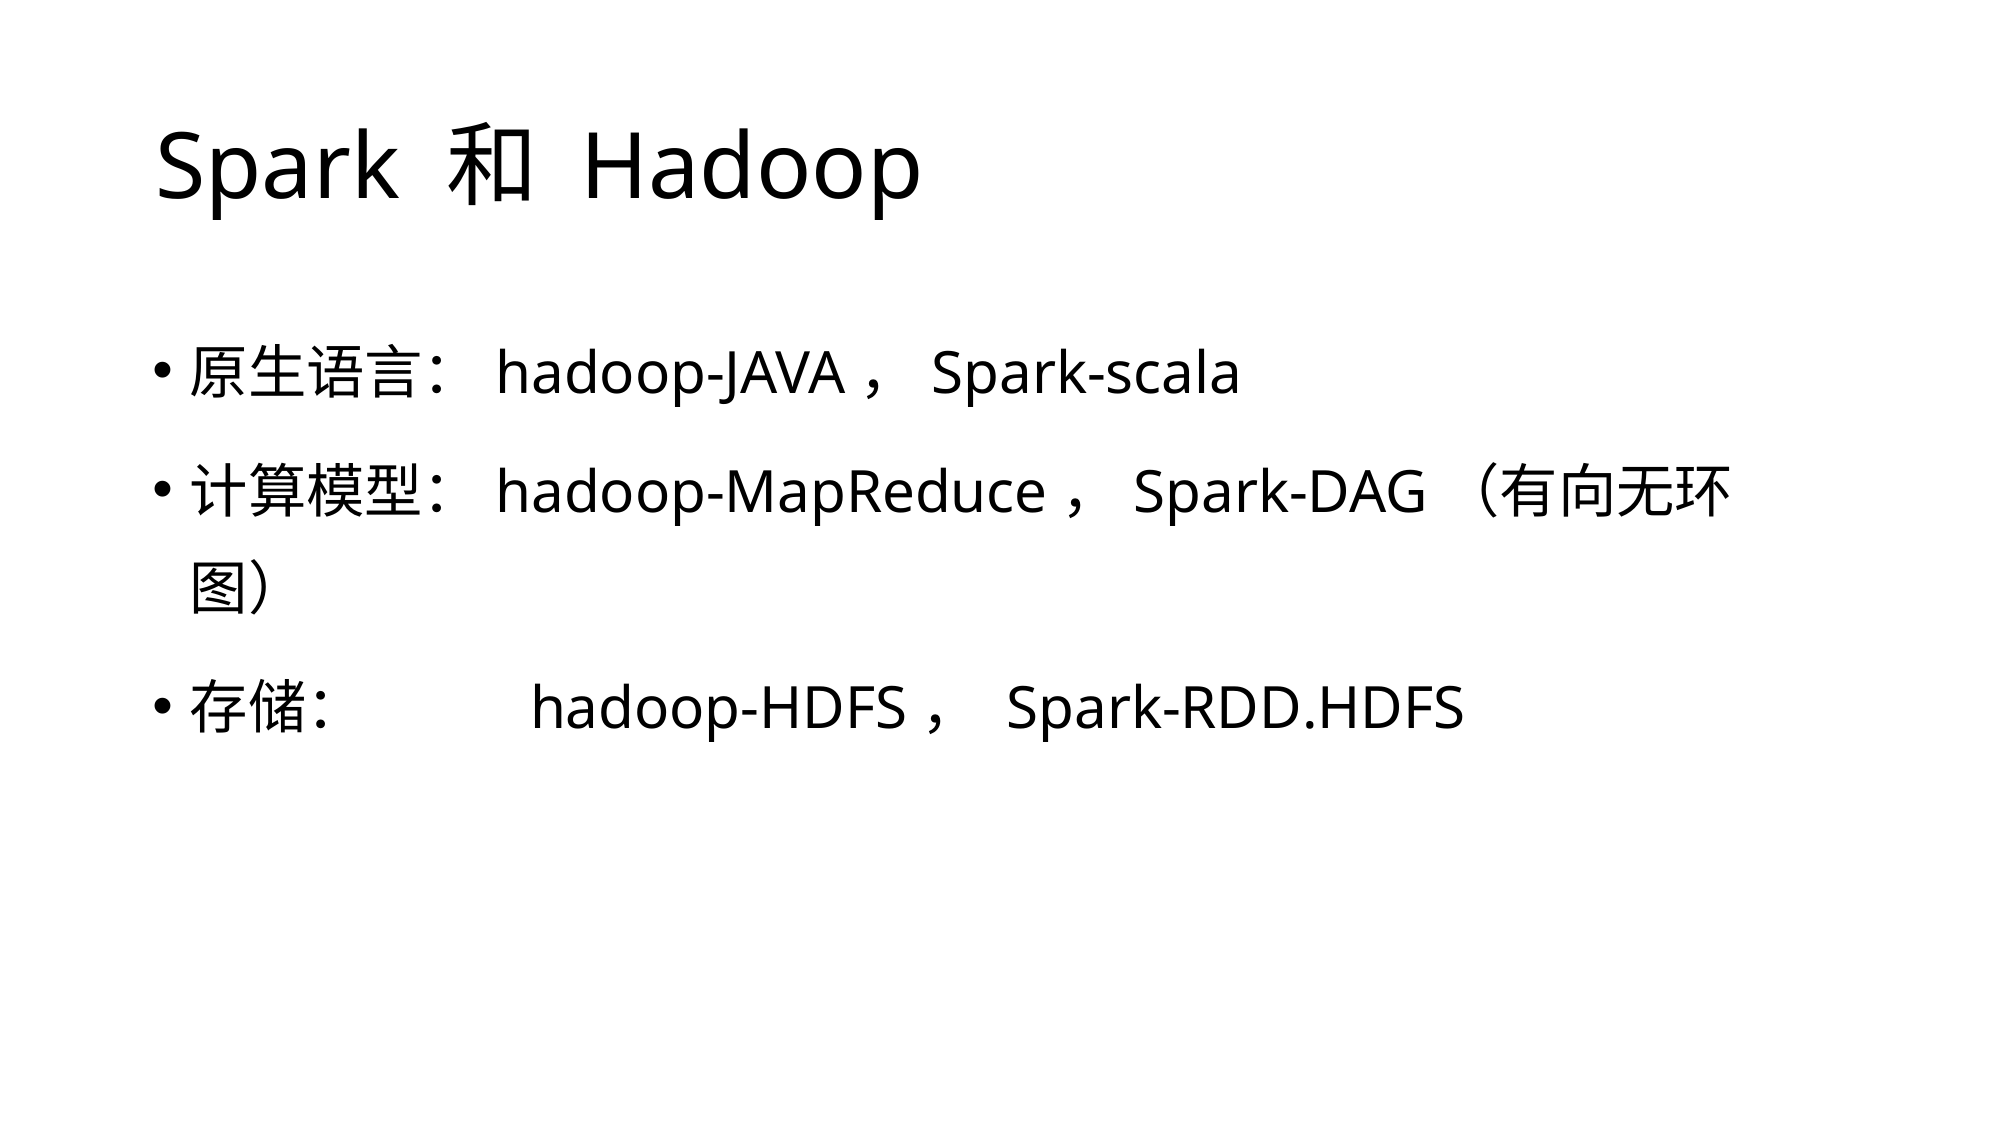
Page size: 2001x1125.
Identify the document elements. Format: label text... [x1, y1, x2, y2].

list 原生语言：hadoop-JAVA，Spark-scala 计算模型：hadoop-MapReduce，Spark-DAG（有向无环图） 存储： hadoop-HDFS， Spark-RDD.HDFS [137, 299, 1863, 1014]
title Spark 和 Hadoop [140, 59, 1863, 278]
